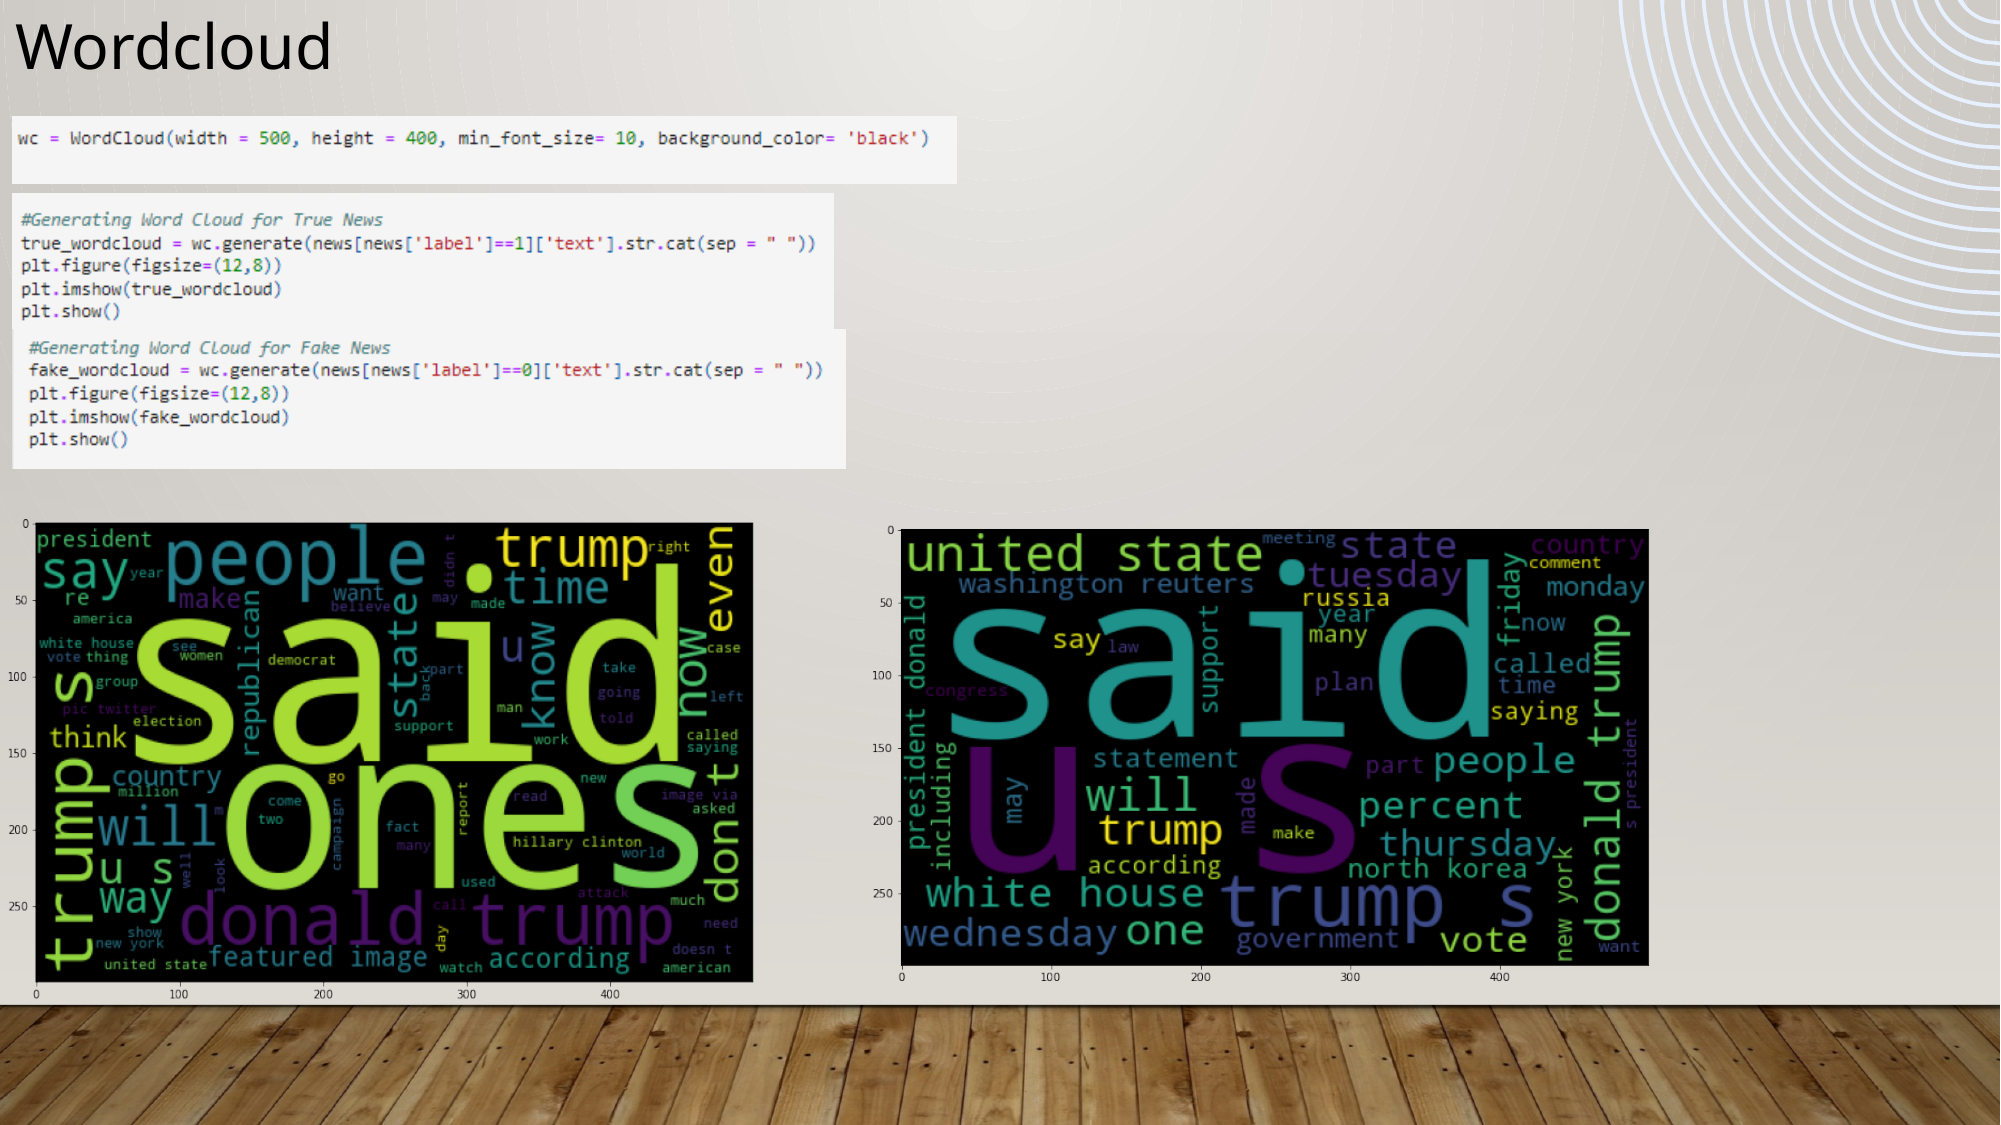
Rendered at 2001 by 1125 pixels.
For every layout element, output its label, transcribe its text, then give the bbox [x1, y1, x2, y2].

picture [864, 518, 1657, 991]
picture [12, 193, 846, 469]
slide_number Wordcloud [0, 0, 522, 83]
picture [12, 116, 957, 185]
picture [0, 511, 2000, 1125]
